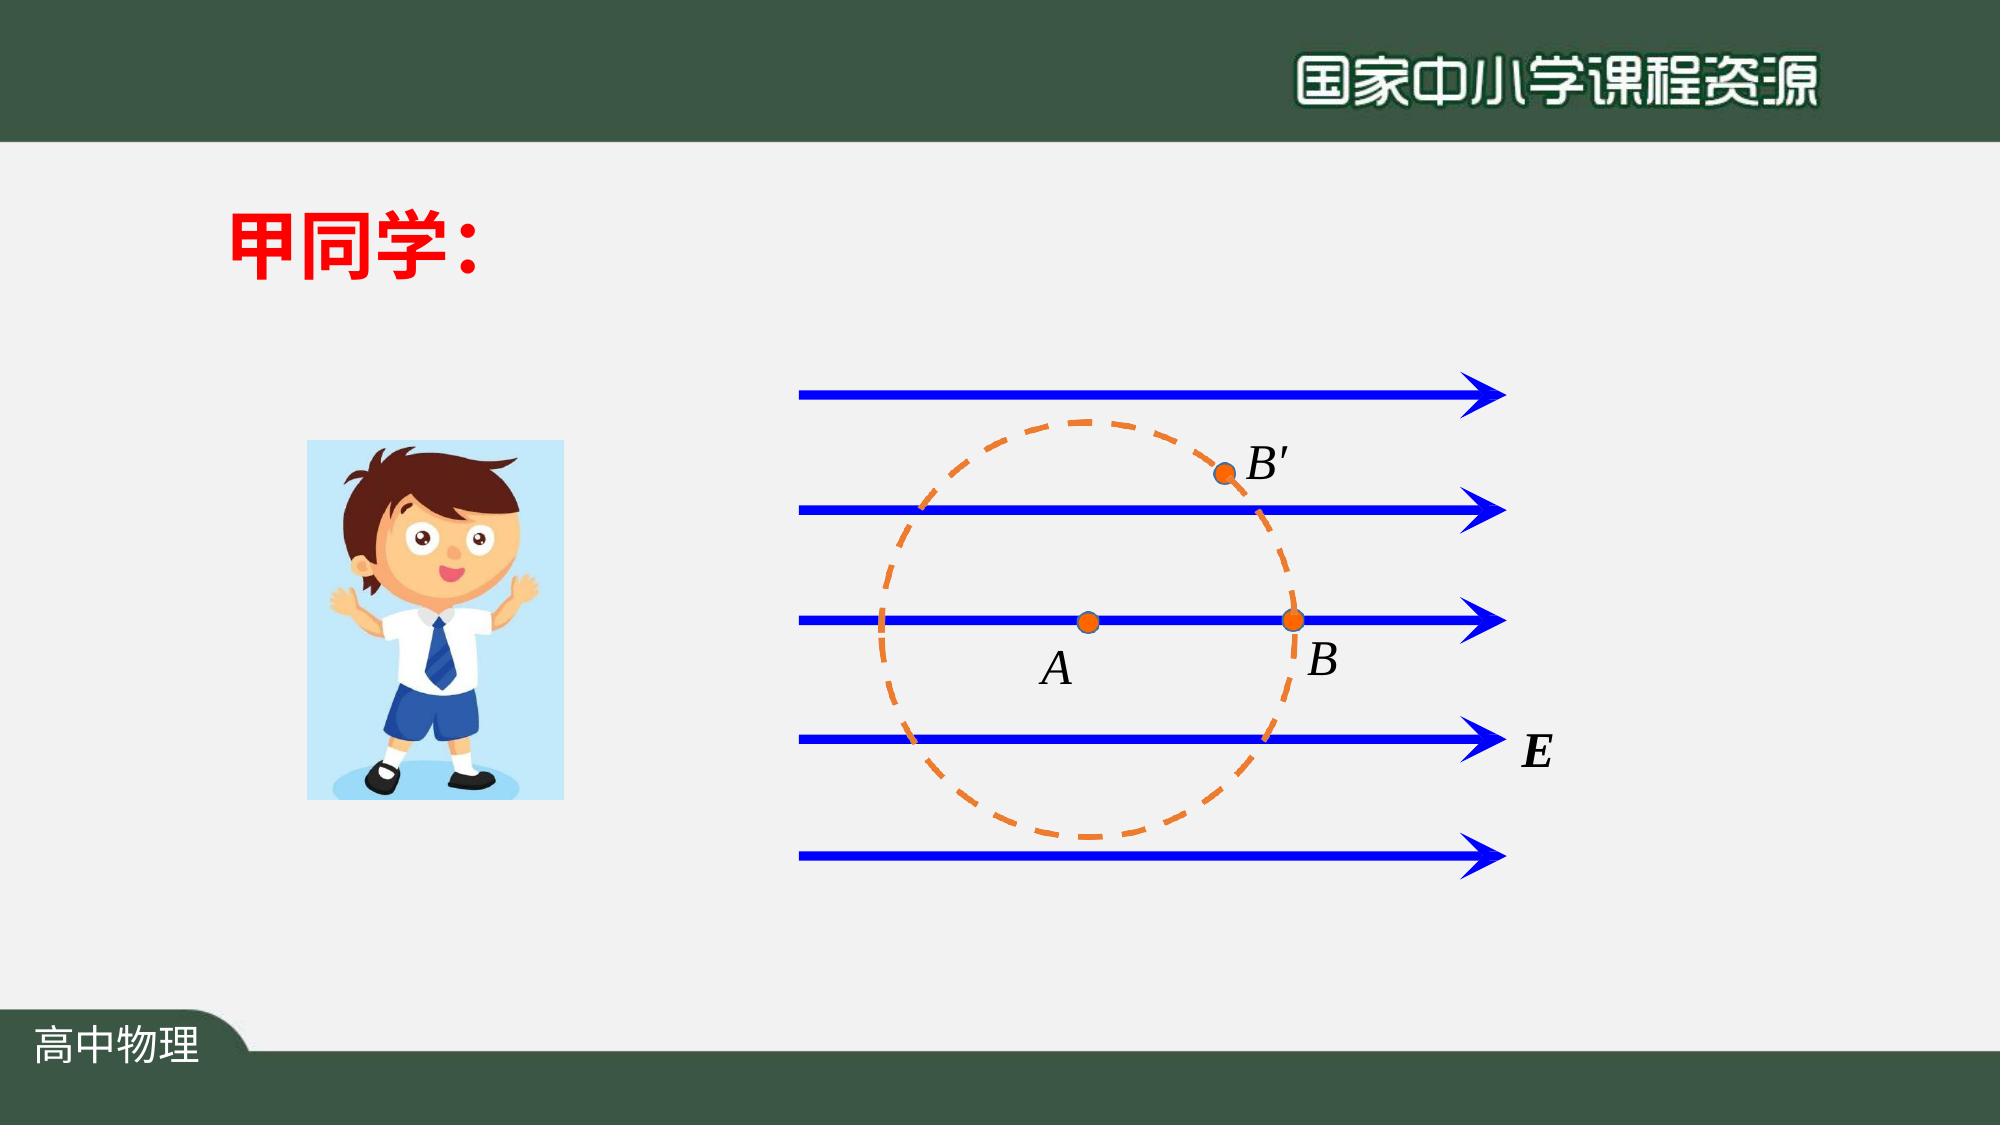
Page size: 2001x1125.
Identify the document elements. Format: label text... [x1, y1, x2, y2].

text_box [307, 440, 565, 800]
text_box [798, 832, 1507, 880]
text_box [878, 419, 1298, 840]
text_box [798, 505, 878, 515]
picture [0, 0, 2000, 1125]
title 甲同学： [222, 196, 528, 387]
text_box [1298, 486, 1507, 534]
footer 高中物理 [31, 1013, 202, 1125]
text_box [1298, 715, 1507, 763]
text_box [798, 615, 878, 626]
text_box [1305, 596, 1507, 644]
text_box [1298, 608, 1305, 632]
text_box B [1304, 623, 1340, 686]
text_box [798, 371, 1507, 419]
text_box E [1519, 715, 1558, 778]
text_box [798, 734, 878, 744]
